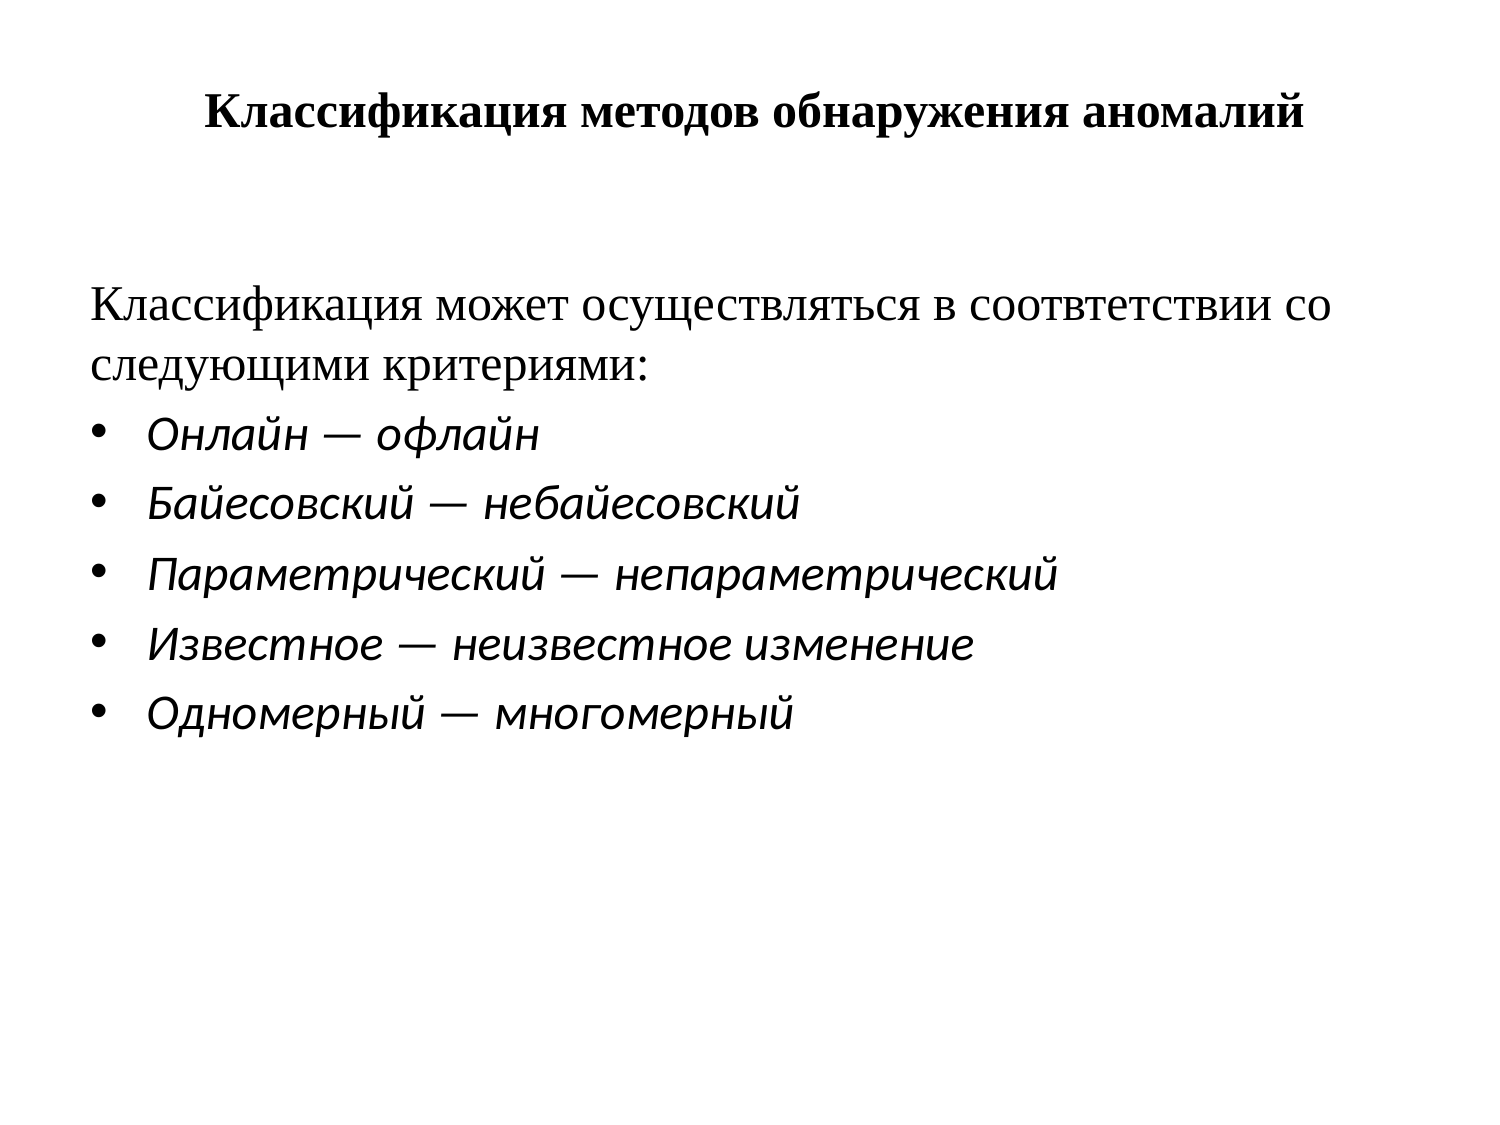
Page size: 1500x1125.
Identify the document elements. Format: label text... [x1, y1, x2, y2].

text_box Классификация методов обнаружения аномалий [189, 70, 1320, 190]
list Классификация может осуществляться в соотвтетствии со следующими критериями: Онлайн — офлайн Байесовский — небайесовский Параметрический — непараметрический Известное — неизвестное изменение Одномерный — многомерный [75, 262, 1425, 1005]
